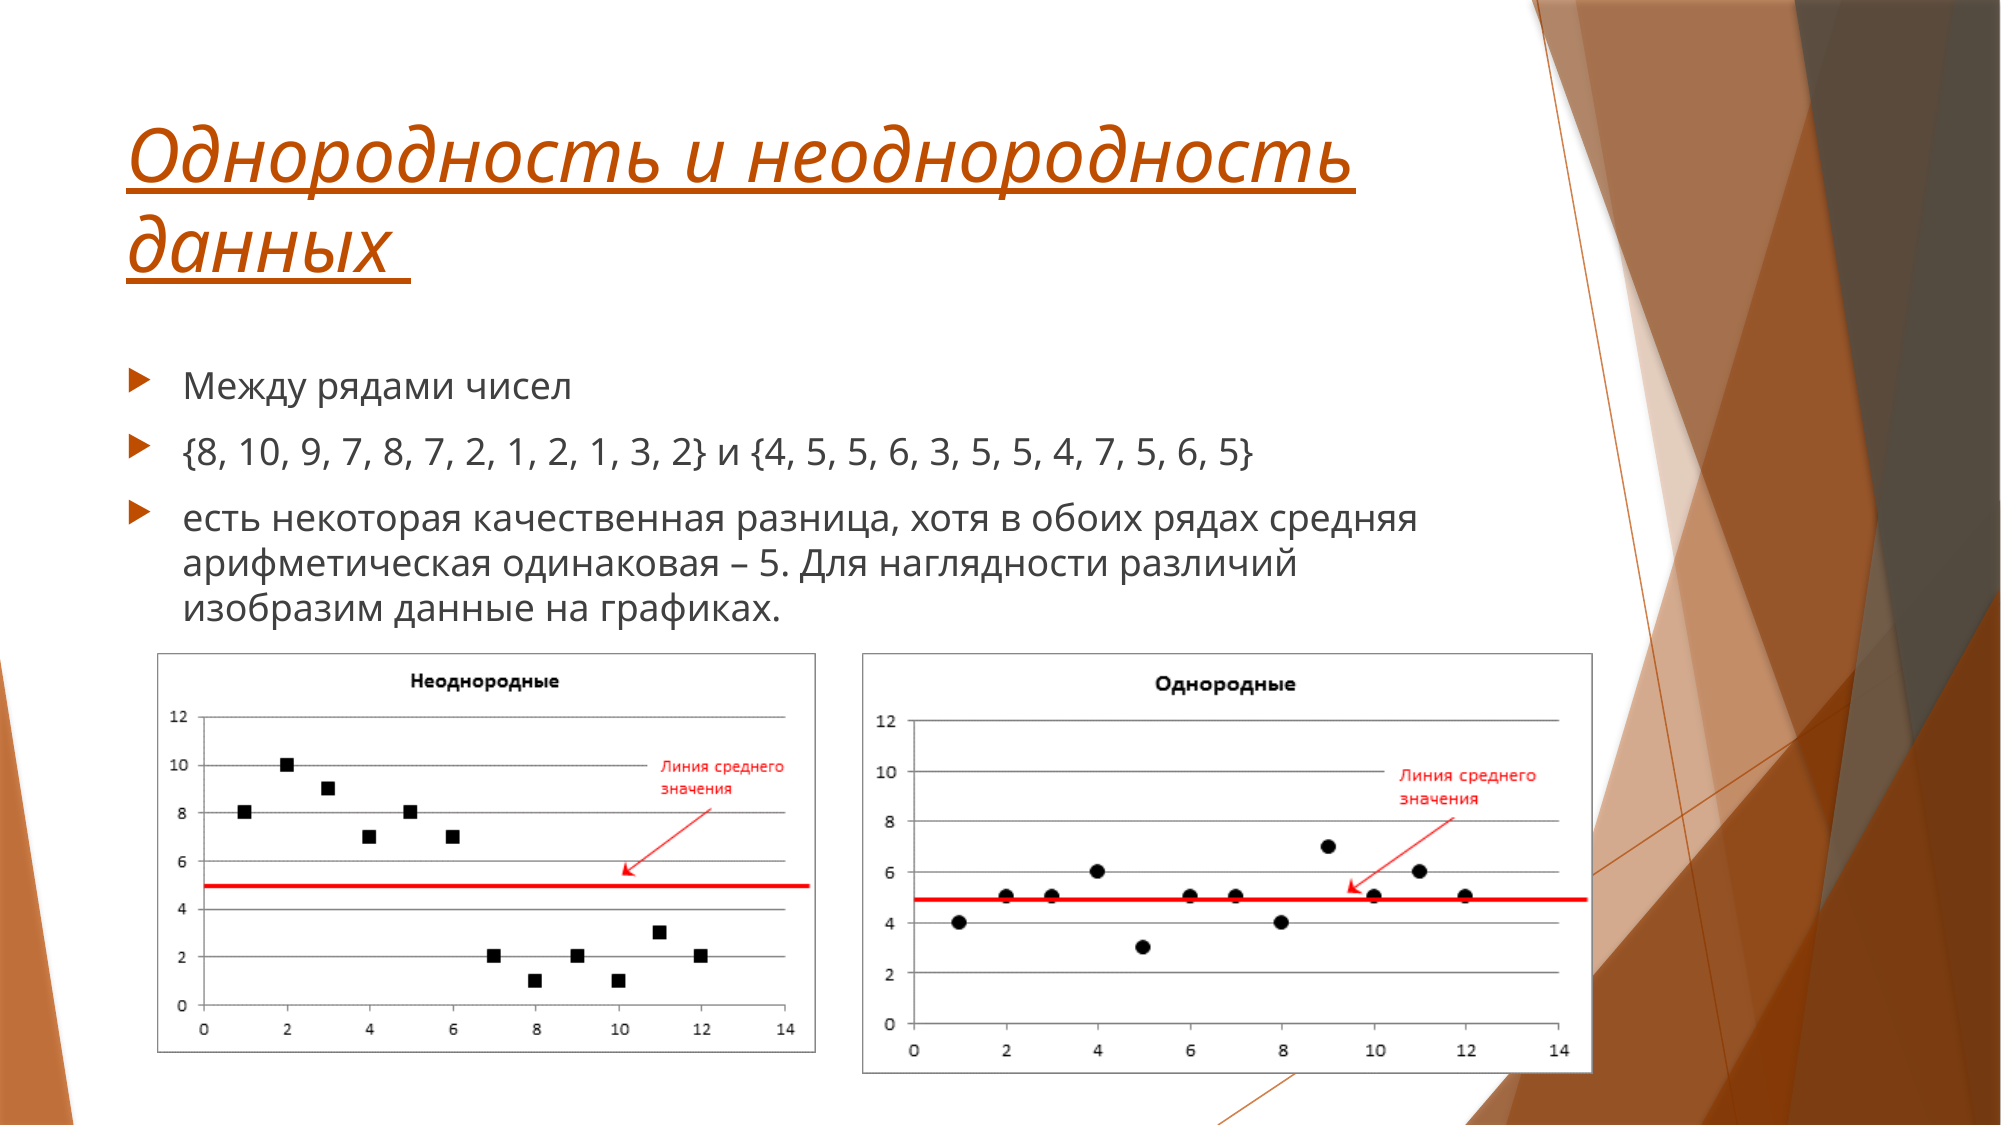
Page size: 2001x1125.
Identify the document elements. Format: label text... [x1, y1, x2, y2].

title Однородность и неоднородность данных [111, 99, 1522, 317]
picture [157, 652, 817, 1054]
picture [861, 652, 1593, 1075]
list Между рядами чисел {8, 10, 9, 7, 8, 7, 2, 1, 2, 1, 3, 2} и {4, 5, 5, 6, 3, 5, 5, 4, 7, 5, 6, 5} есть некоторая качественная разница, хотя в обоих рядах средняя арифметическая одинаковая – 5. Для наглядности различий изобразим данные на графиках. [111, 354, 1522, 992]
